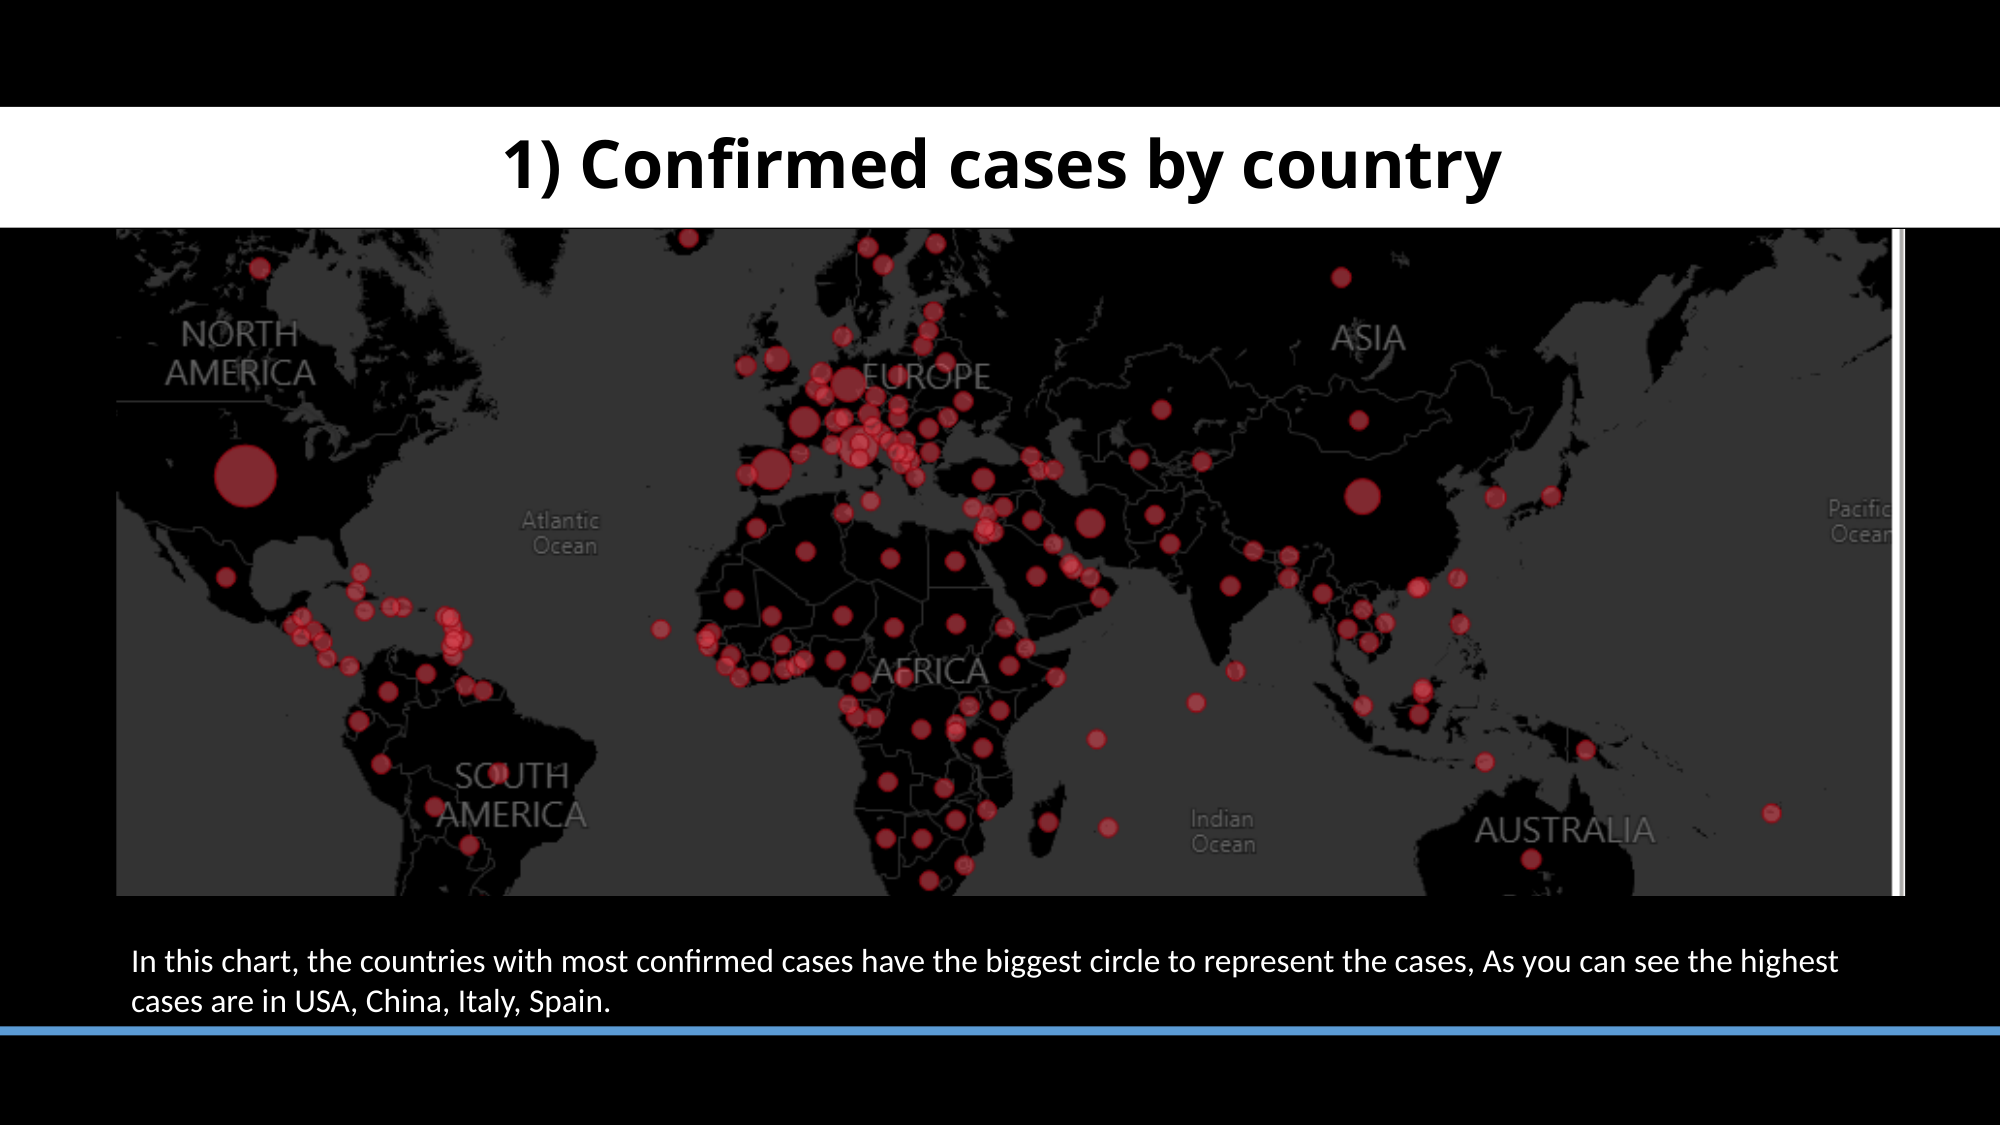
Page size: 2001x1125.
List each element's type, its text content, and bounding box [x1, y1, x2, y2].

picture [116, 229, 1906, 896]
title 1) Confirmed cases by country [91, 105, 1931, 228]
text_box [0, 106, 2000, 229]
text_box In this chart, the countries with most confirmed cases have the biggest circle to represent the cases, As you can see the highest cases are in USA, China, Italy, Spain. [116, 932, 1906, 1027]
